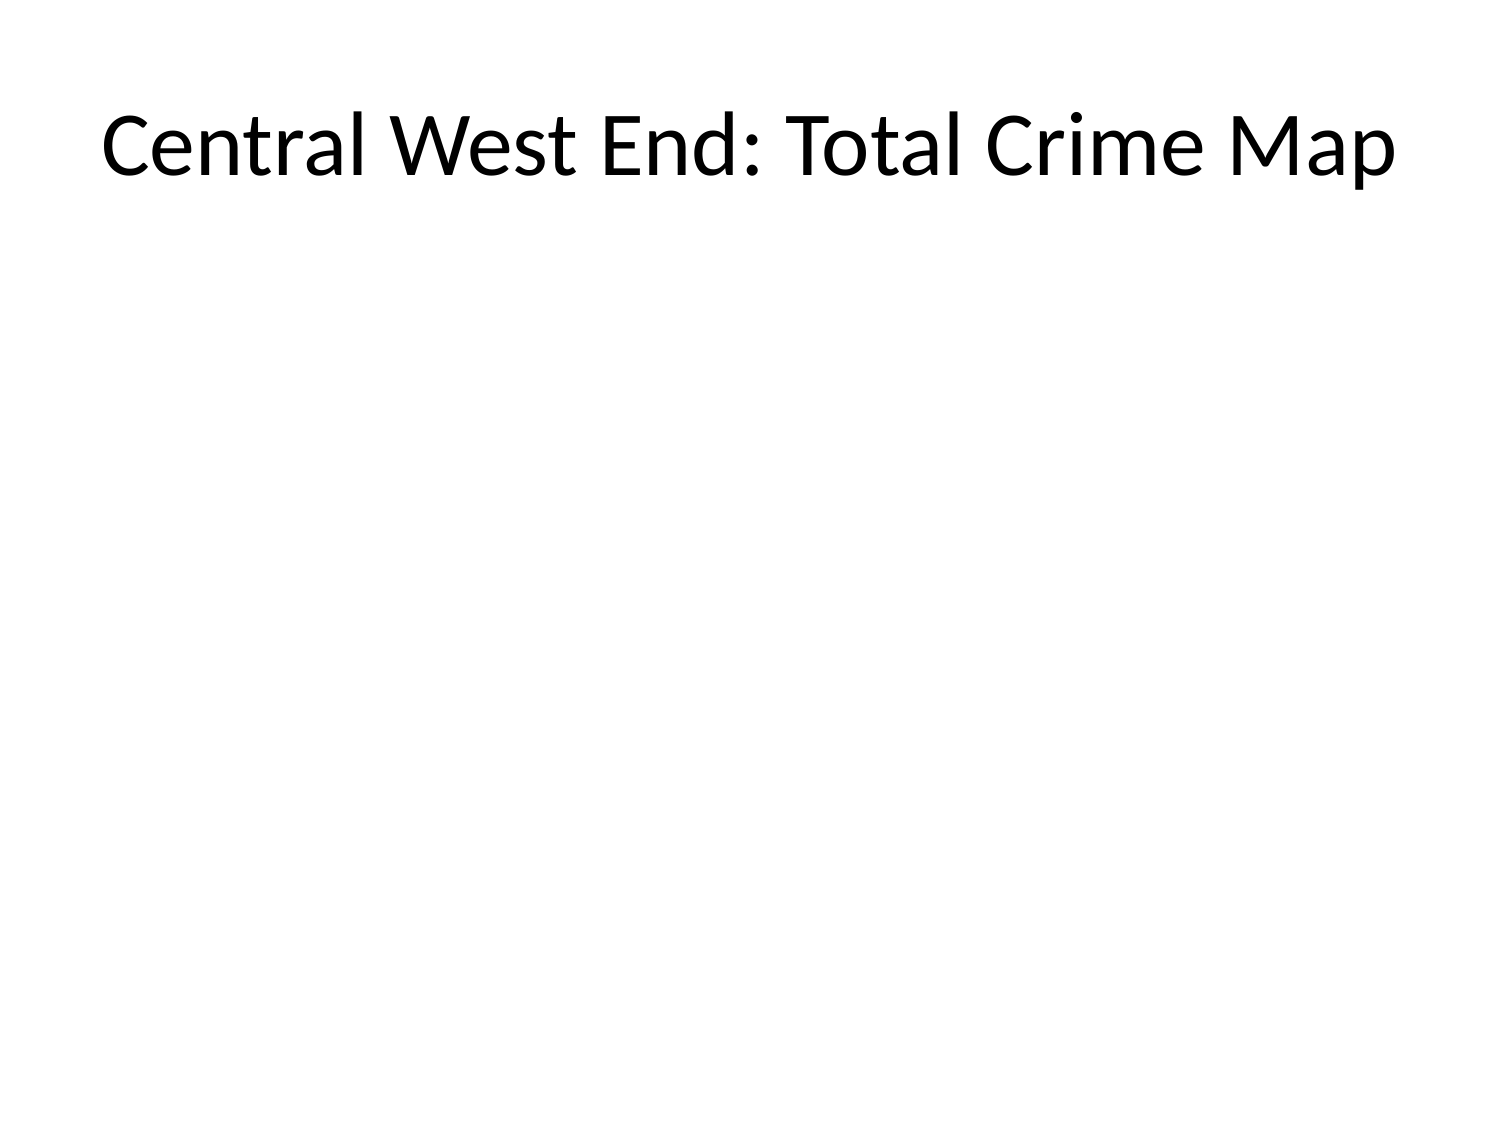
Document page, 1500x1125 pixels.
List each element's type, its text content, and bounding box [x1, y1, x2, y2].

title Central West End: Total Crime Map [75, 45, 1425, 233]
